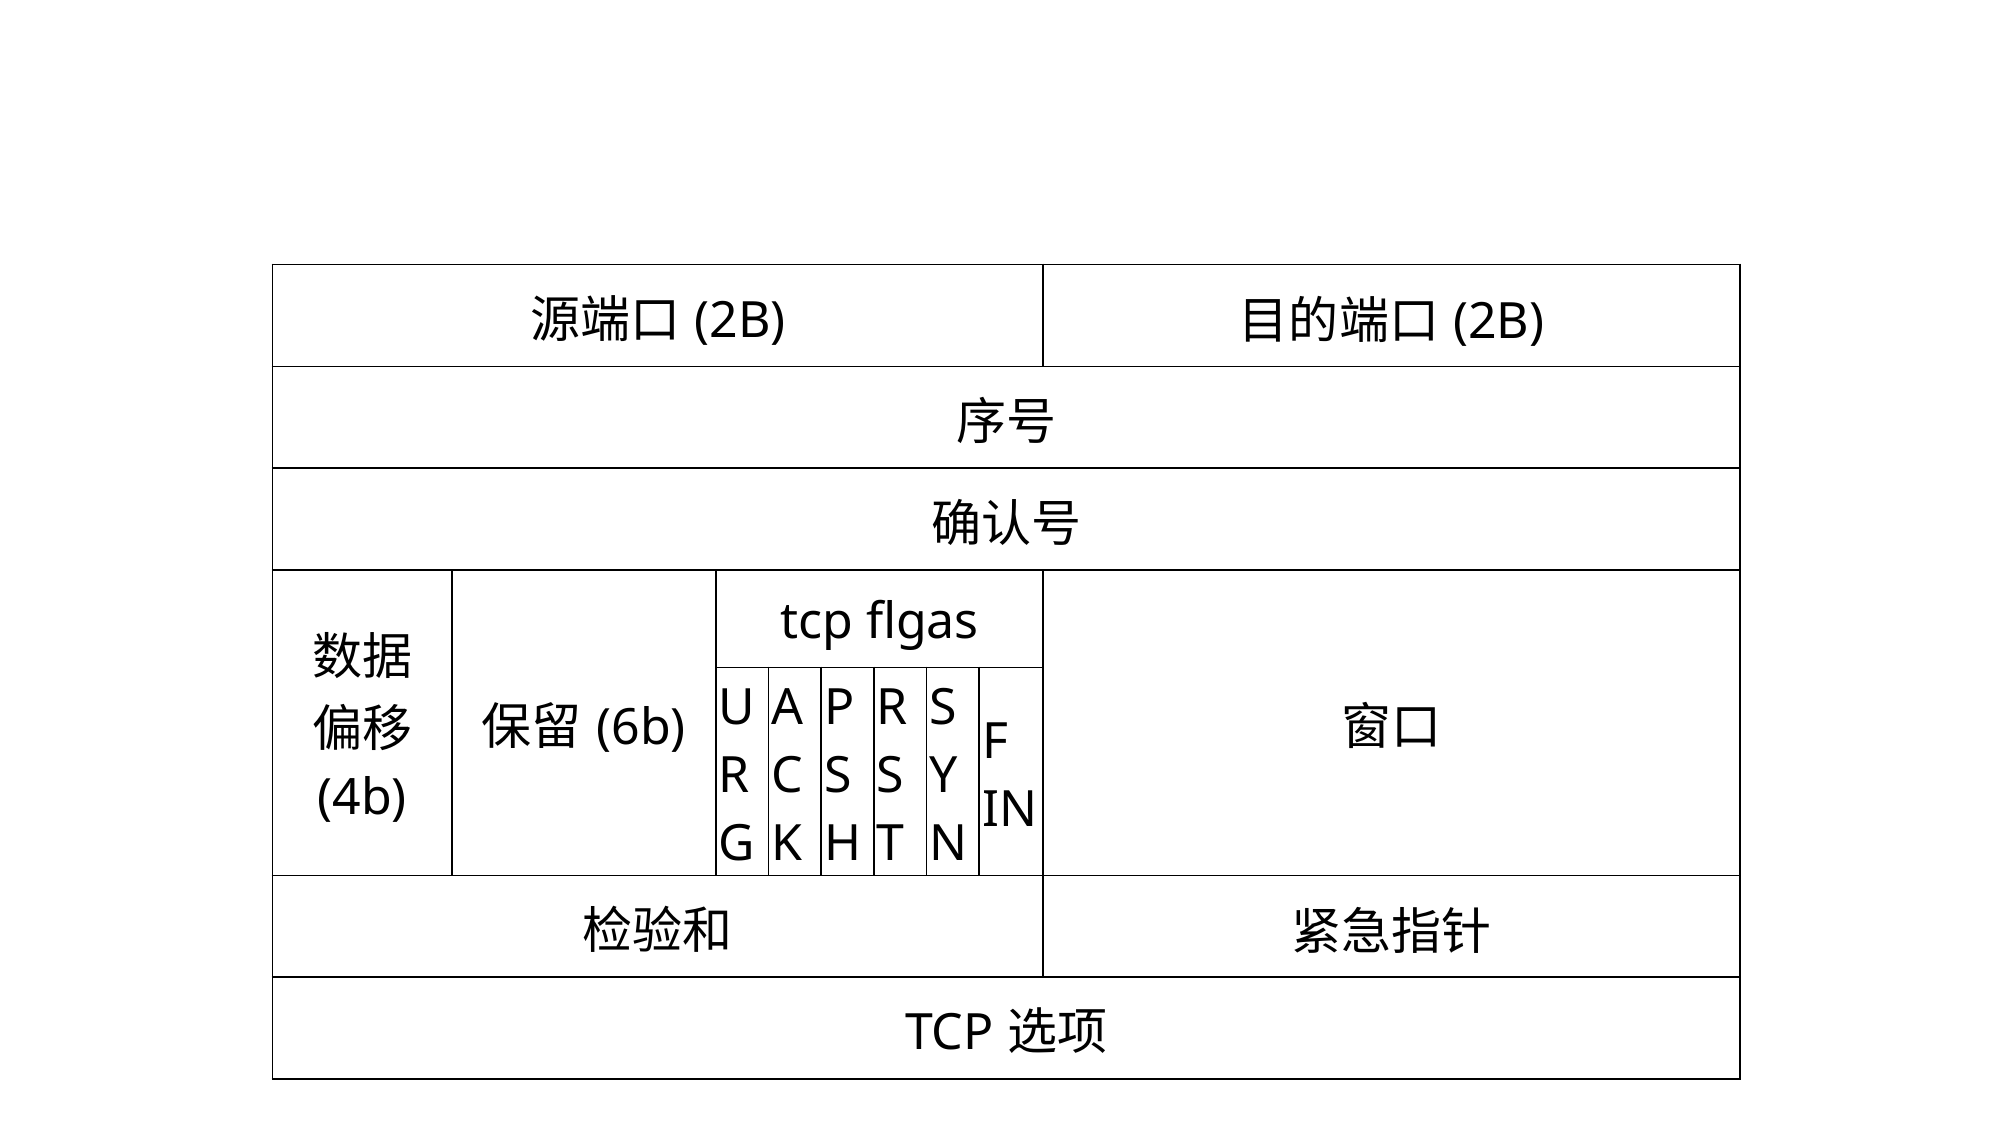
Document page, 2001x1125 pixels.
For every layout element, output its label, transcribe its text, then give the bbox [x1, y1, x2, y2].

table_cell 检验和 [273, 876, 1042, 976]
table_header 源端口(2B) [273, 265, 1042, 366]
table_cell TCP选项 [273, 978, 1739, 1078]
table_cell F IN [980, 668, 1042, 875]
table_cell SYN [927, 668, 978, 875]
table_cell 窗口 [1044, 571, 1739, 875]
table_cell PSH [822, 668, 873, 875]
table_cell tcp flgas [717, 571, 1042, 667]
table_cell 确认号 [273, 469, 1739, 569]
table_cell 序号 [273, 367, 1739, 467]
table_cell URG [717, 668, 768, 875]
table_header 目的端口(2B) [1044, 265, 1739, 366]
table_cell 保留(6b) [453, 571, 715, 875]
table_cell 紧急指针 [1044, 876, 1739, 976]
table_cell 数据 偏移 (4b) [273, 571, 451, 875]
table_cell RST [875, 668, 926, 875]
table_cell ACK [769, 668, 820, 875]
